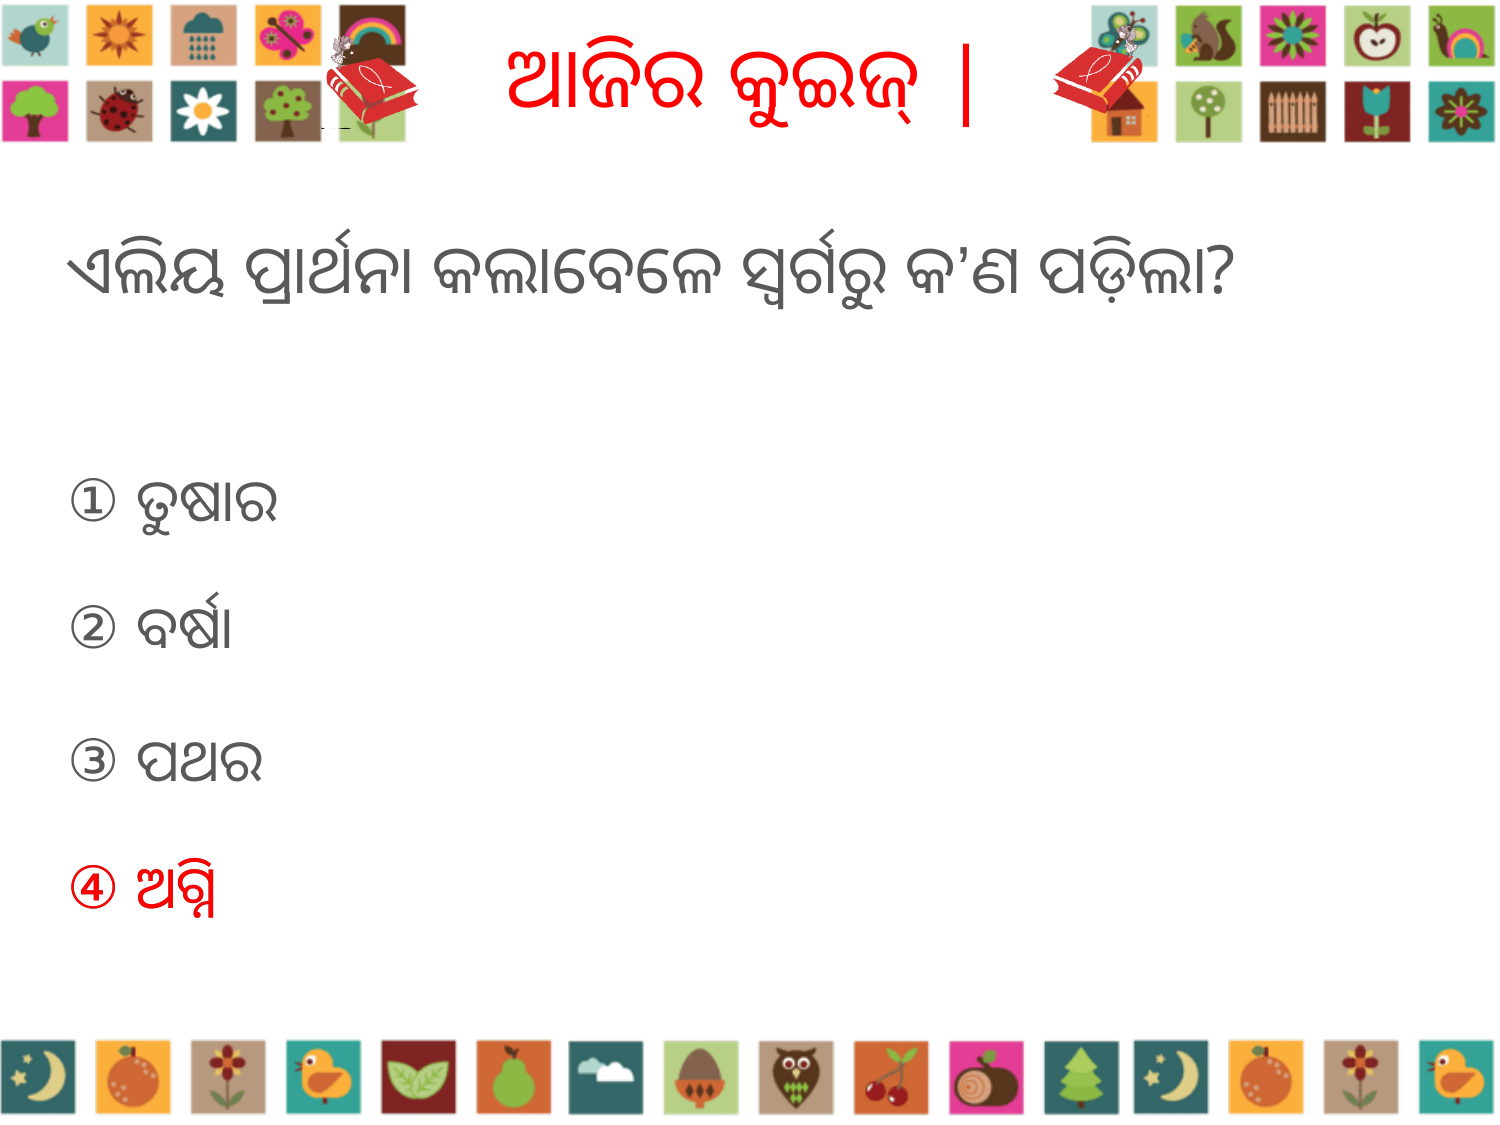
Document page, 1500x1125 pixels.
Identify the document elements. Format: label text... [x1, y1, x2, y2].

text_box ② ବର୍ଷା [53, 582, 1436, 668]
text_box ④ ଅଗ୍ନି [53, 842, 1483, 928]
text_box ଏଲିୟ ପ୍ରାର୍ଥନା କଲାବେଳେ ସ୍ୱର୍ଗରୁ କ’ଣ ପଡ଼ିଲା? [53, 219, 1436, 315]
picture [0, 3, 451, 150]
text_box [0, 1028, 1500, 1118]
text_box ଆଜିର କୁଇଜ୍ | [425, 16, 1078, 131]
text_box ③ ପଥର [53, 716, 1483, 801]
picture [1021, 3, 1500, 150]
text_box ① ତୁଷାର [53, 456, 1436, 541]
